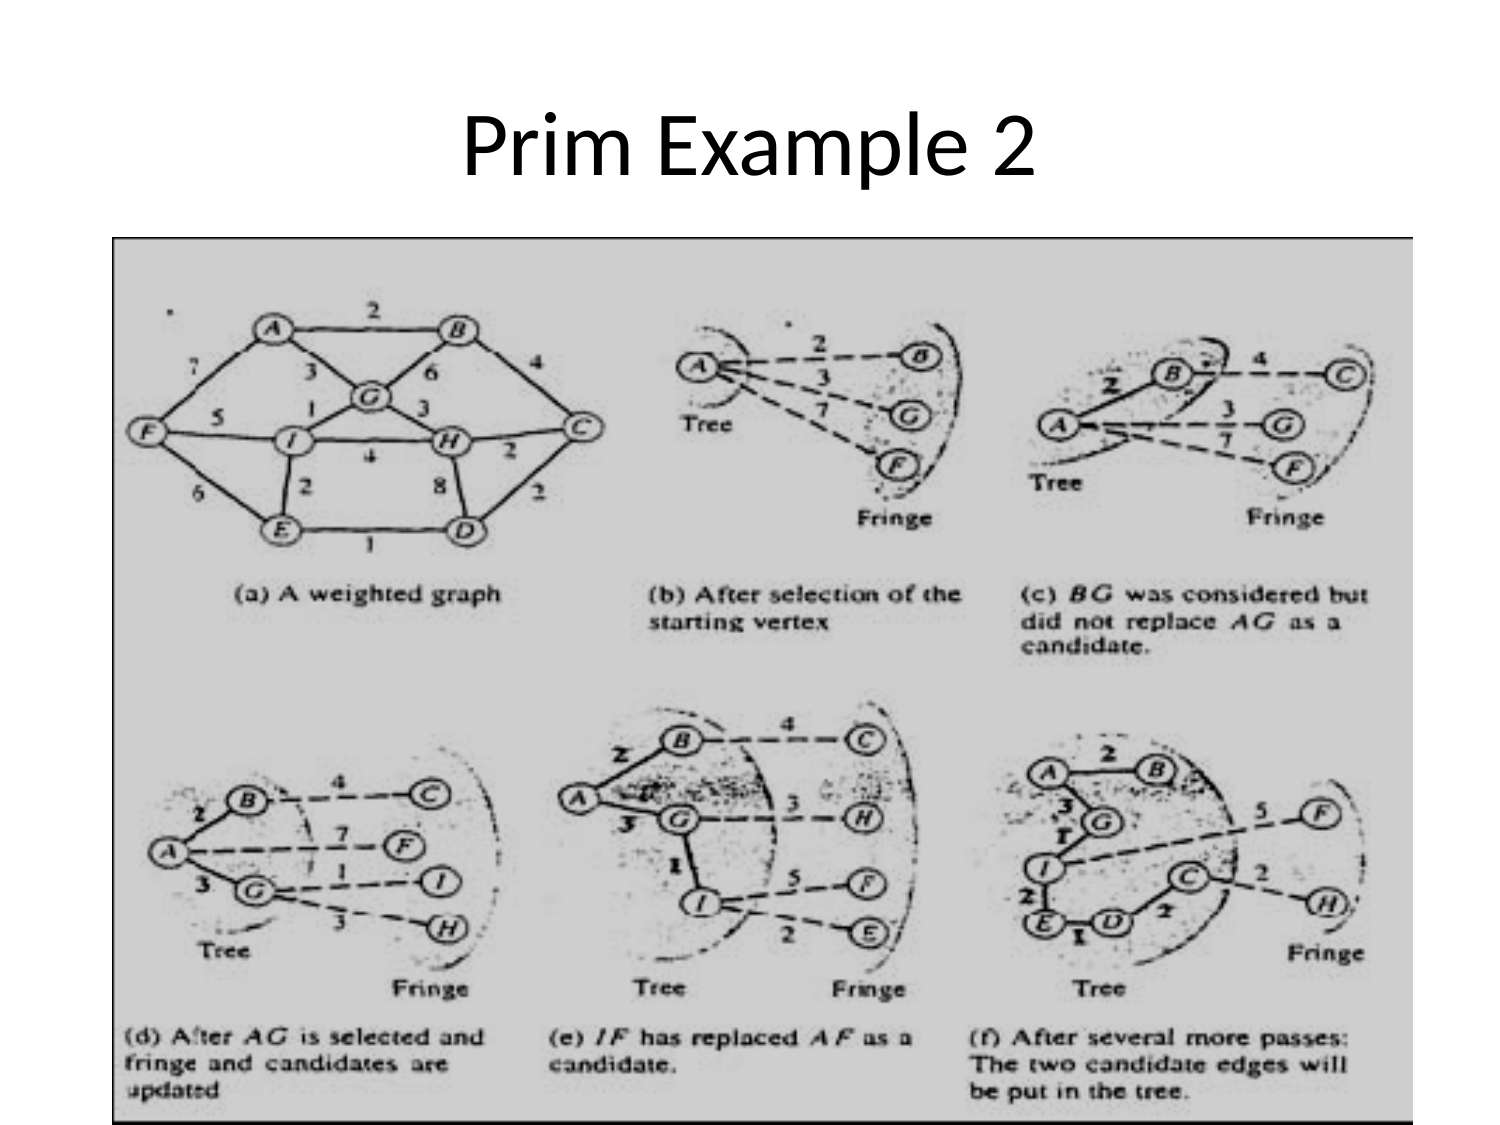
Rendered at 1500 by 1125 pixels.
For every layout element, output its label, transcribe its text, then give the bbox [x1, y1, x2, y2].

picture [112, 237, 1413, 1125]
title Prim Example 2 [75, 45, 1425, 233]
